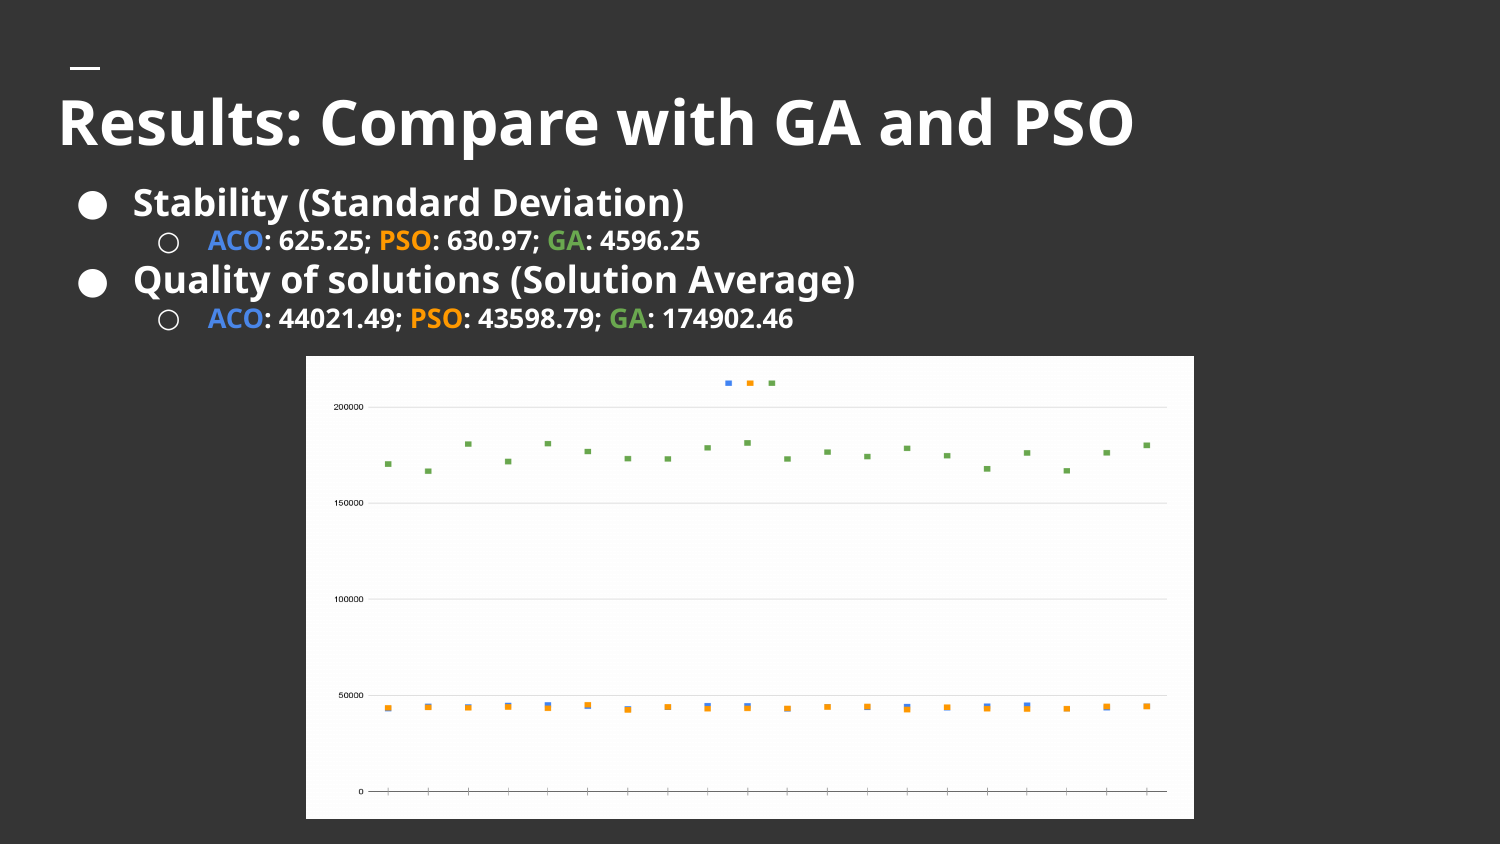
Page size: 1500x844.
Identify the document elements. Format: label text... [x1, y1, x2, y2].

picture [305, 356, 1195, 820]
title Results: Compare with GA and PSO Stability (Standard Deviation) ACO: 625.25; PSO: 630.97; GA: 4596.25 Quality of solutions (Solution Average) ACO: 44021.49; PSO: 43598.79; GA: 174902.46 [42, 67, 1458, 698]
